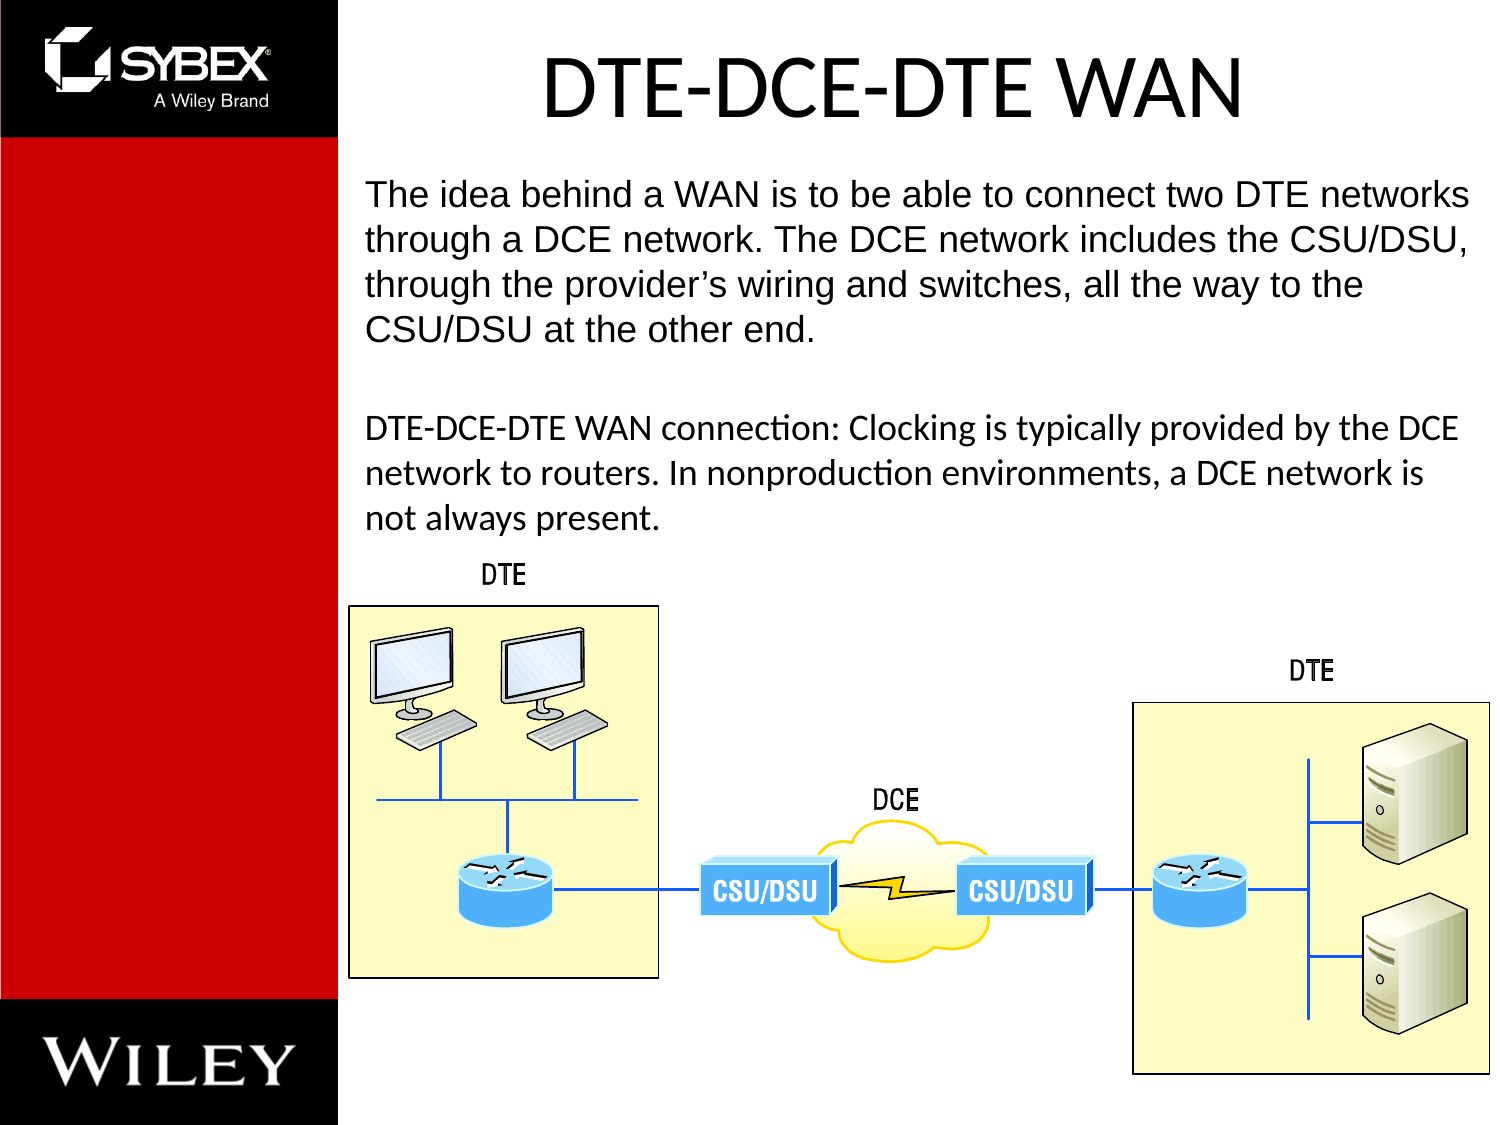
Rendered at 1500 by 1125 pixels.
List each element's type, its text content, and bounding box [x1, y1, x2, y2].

picture [45, 27, 271, 111]
picture [347, 558, 1492, 1076]
picture [0, 999, 338, 1125]
text_box The idea behind a WAN is to be able to connect two DTE networks through a DCE network. The DCE network includes the CSU/DSU, through the provider’s wiring and switches, all the way to the CSU/DSU at the other end. DTE-DCE-DTE WAN connection: Clocking is typically provided by the DCE network to routers. In nonproduction environments, a DCE network is not always present. [350, 162, 1492, 545]
title DTE-DCE-DTE WAN [362, 0, 1425, 162]
